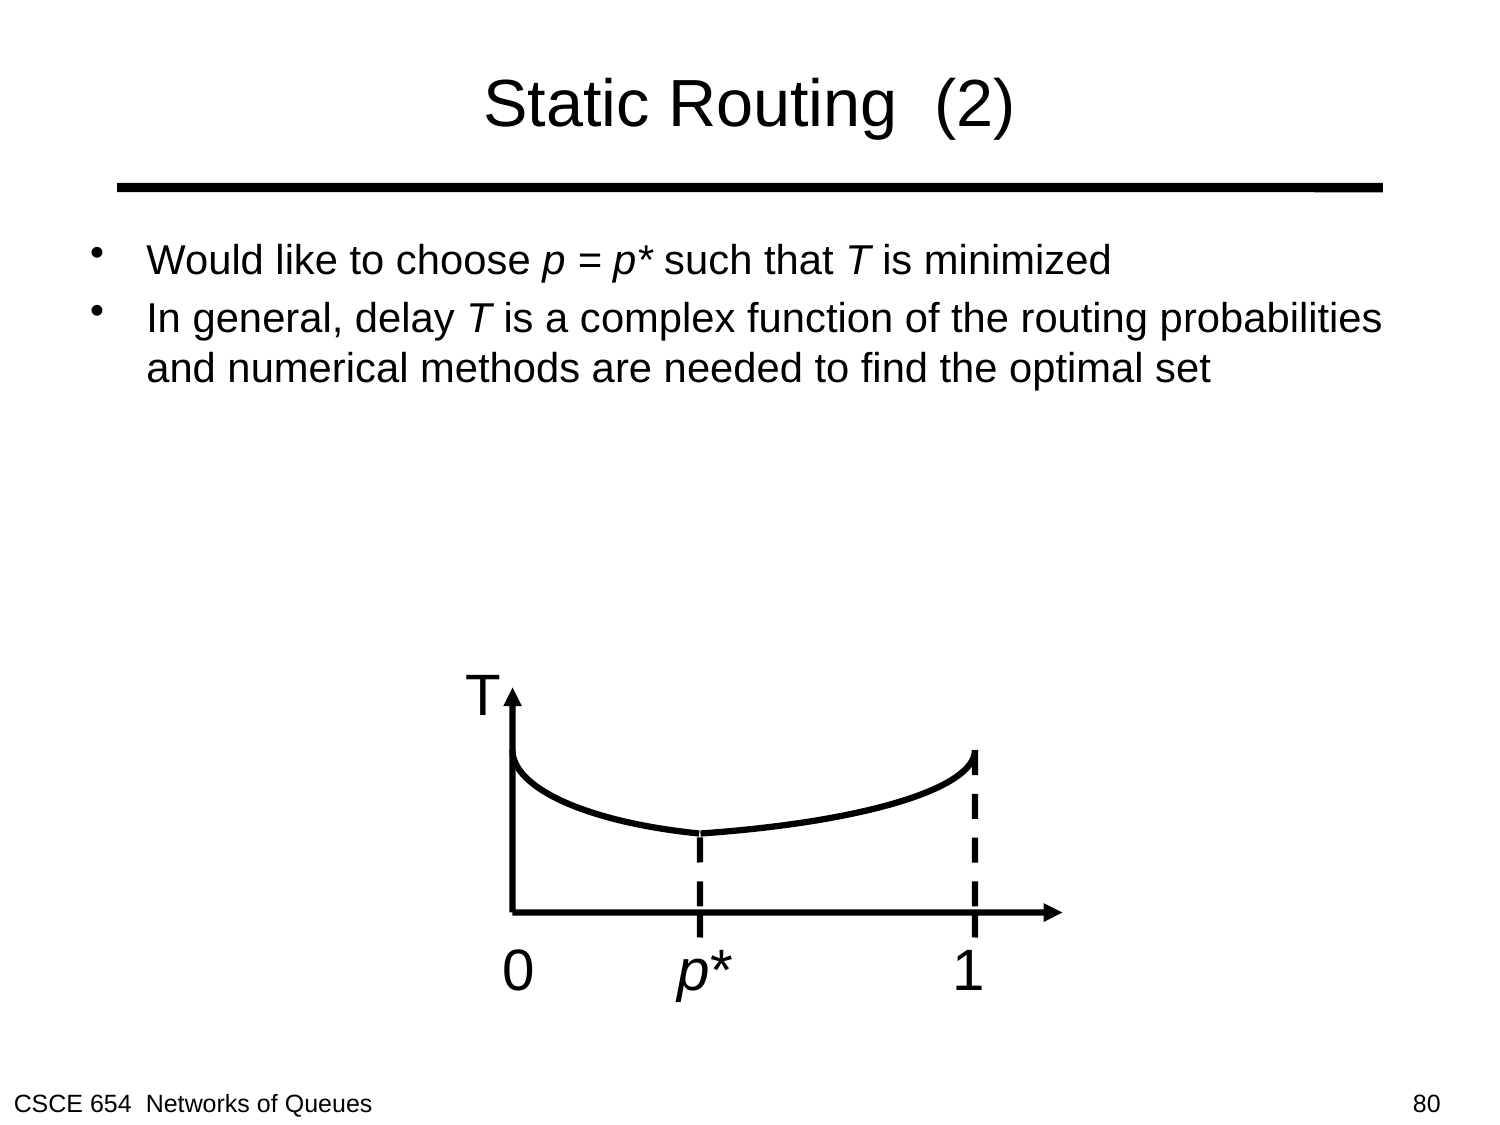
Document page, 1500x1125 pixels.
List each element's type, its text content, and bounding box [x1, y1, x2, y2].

title Static Routing (2) [75, 24, 1425, 175]
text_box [449, 649, 1063, 1010]
list Would like to choose p = p* such that T is minimized In general, delay T is a complex function of the routing probabilities and numerical methods are needed to find the optimal set [75, 224, 1425, 494]
